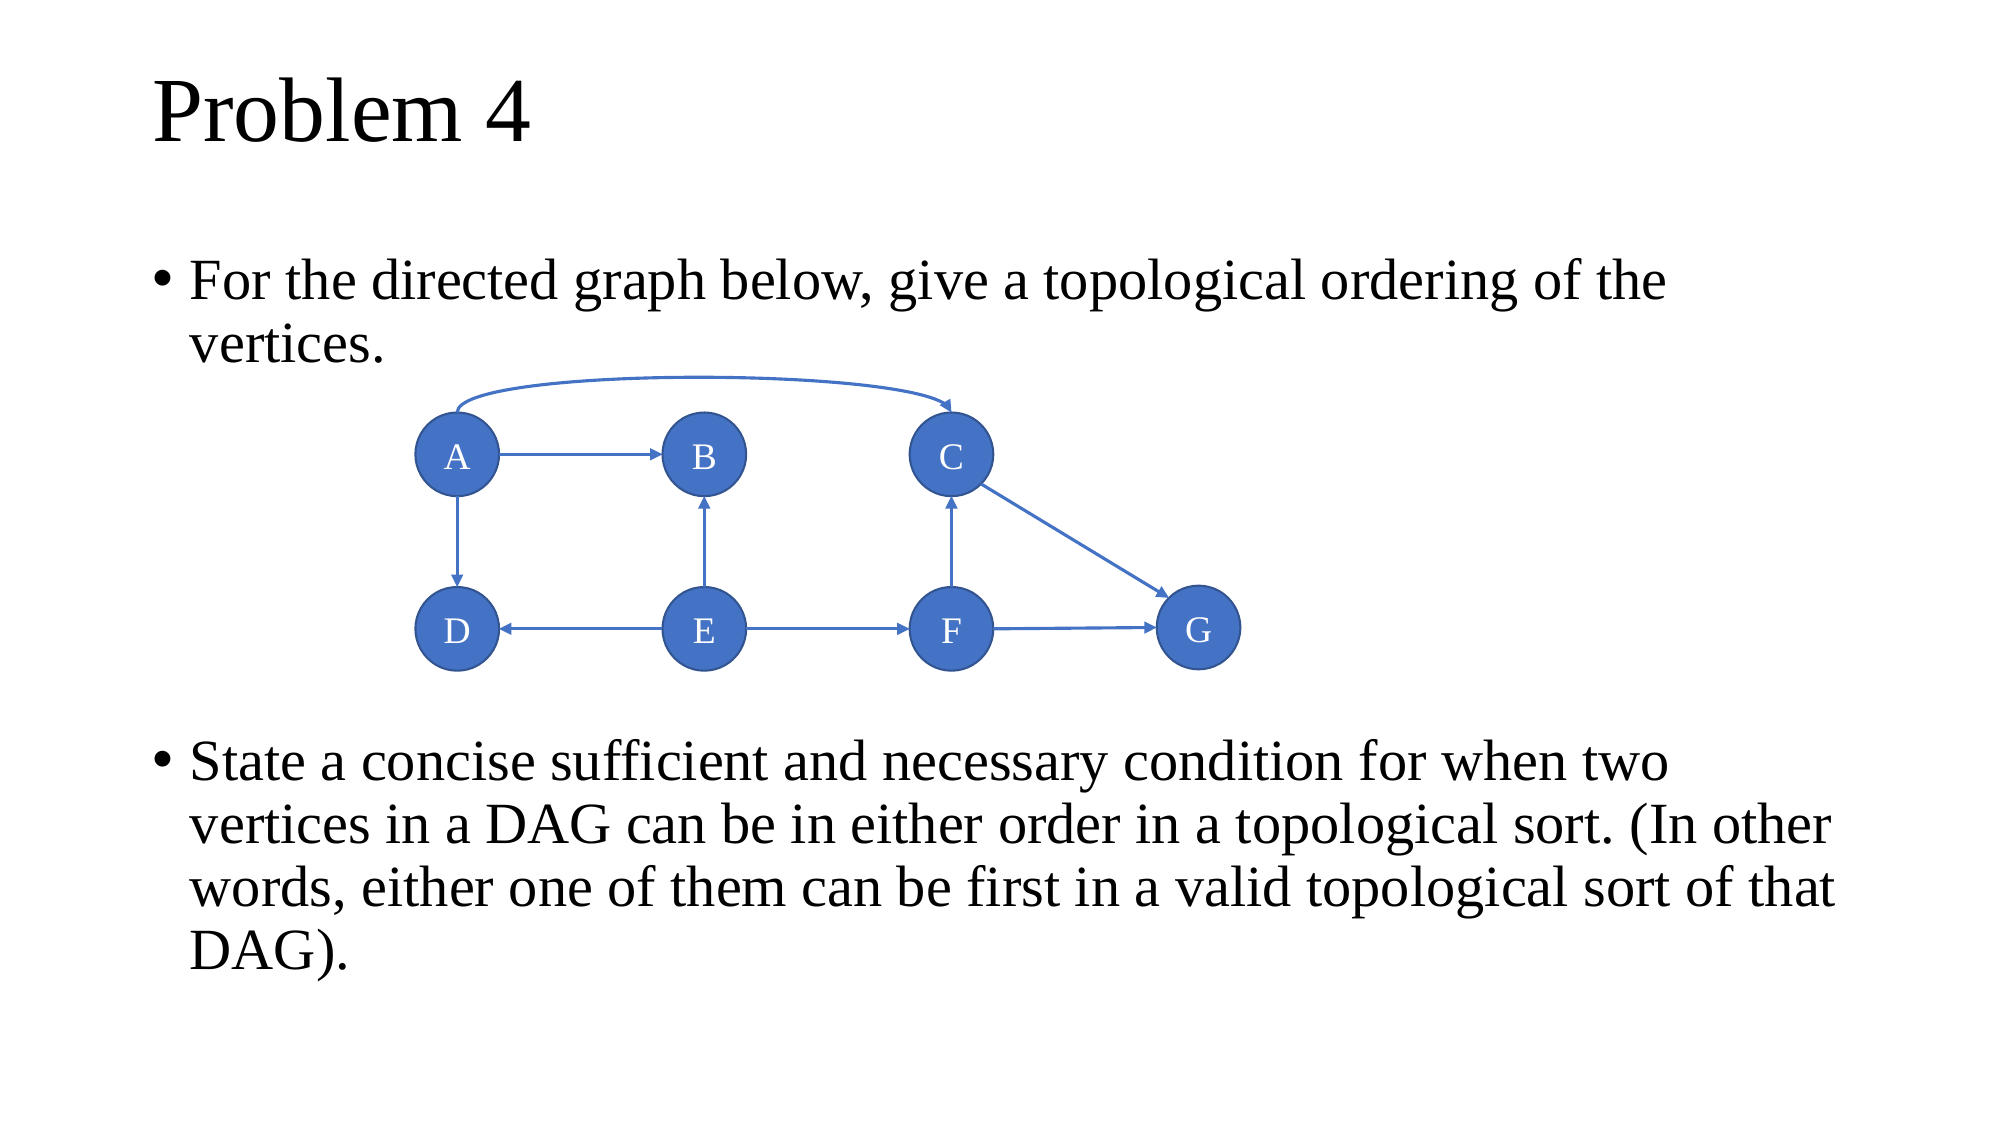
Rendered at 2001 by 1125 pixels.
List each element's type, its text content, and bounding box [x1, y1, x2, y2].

title Problem 4 [137, 3, 1863, 221]
text_box A [414, 411, 501, 498]
text_box B [661, 411, 704, 498]
text_box E [661, 586, 748, 672]
text_box C [908, 411, 995, 498]
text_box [980, 483, 1169, 598]
text_box B [707, 411, 748, 498]
text_box G [1155, 584, 1242, 671]
text_box F [908, 586, 995, 672]
text_box D [414, 586, 501, 672]
list For the directed graph below, give a topological ordering of the vertices. State a concise sufficient and necessary condition for when two vertices in a DAG can be in either order in a topological sort. (In other words, either one of them can be first in a valid topological sort of that DAG). [137, 241, 1863, 1014]
